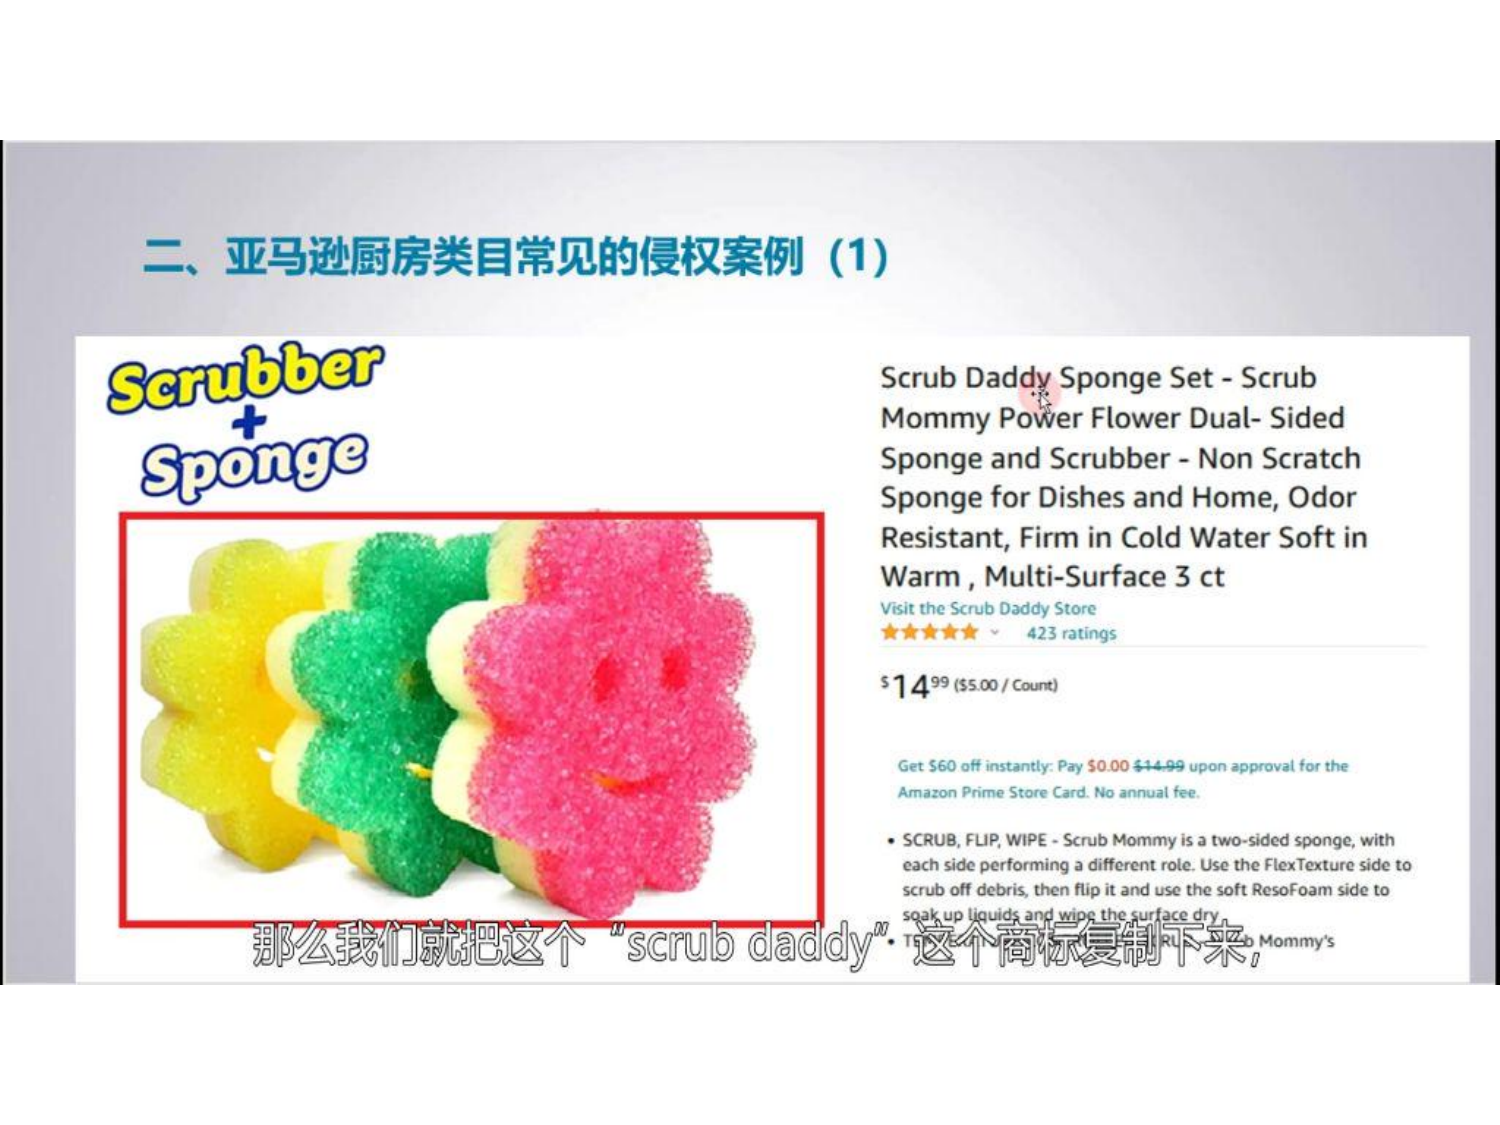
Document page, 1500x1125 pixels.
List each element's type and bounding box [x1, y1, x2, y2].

picture [0, 140, 1500, 985]
